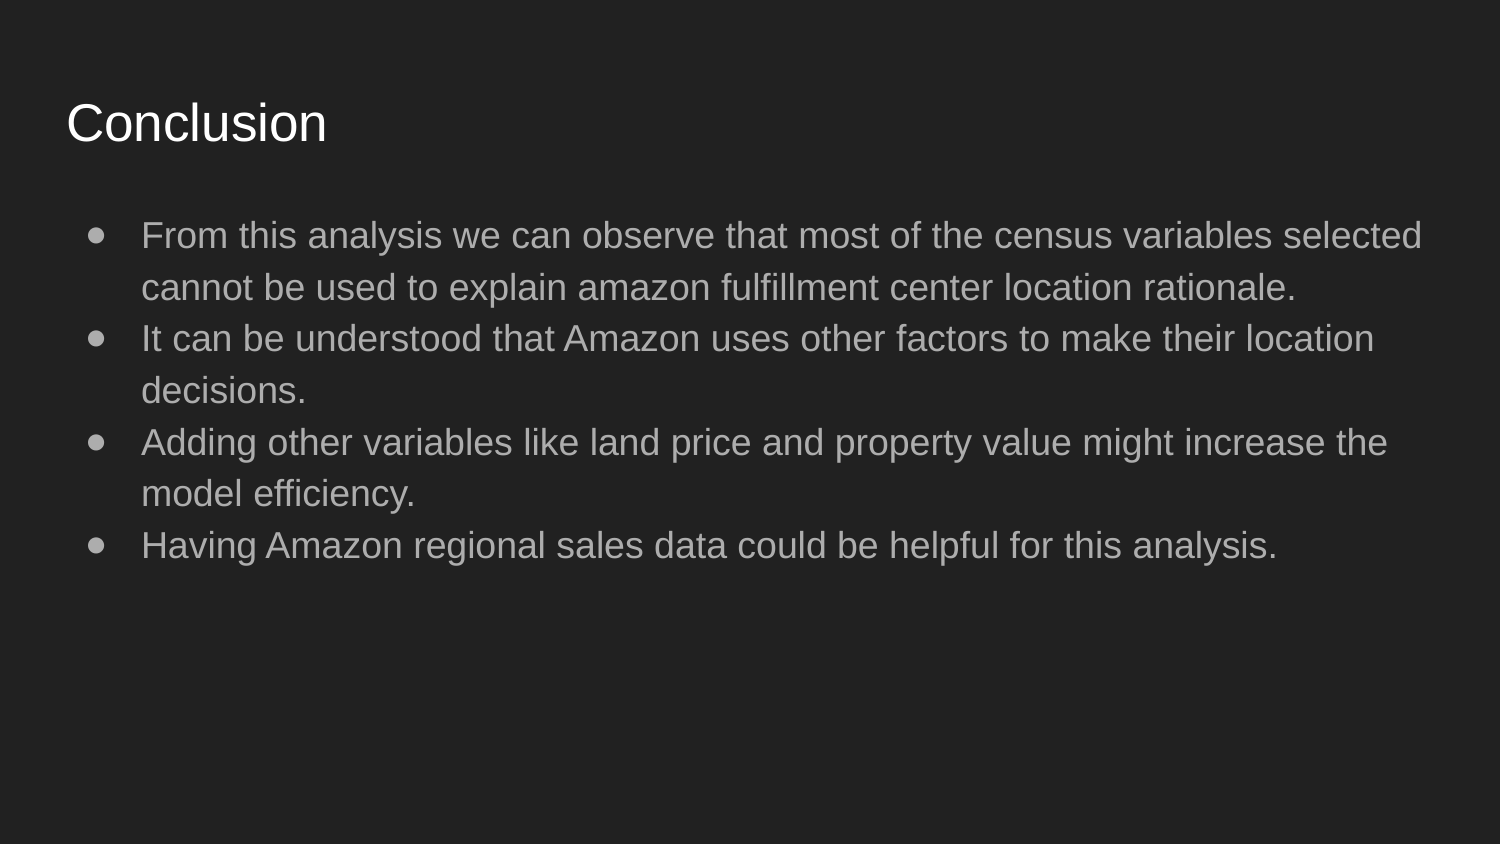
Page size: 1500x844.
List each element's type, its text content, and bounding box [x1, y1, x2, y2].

list From this analysis we can observe that most of the census variables selected cannot be used to explain amazon fulfillment center location rationale. It can be understood that Amazon uses other factors to make their location decisions. Adding other variables like land price and property value might increase the model efficiency. Having Amazon regional sales data could be helpful for this analysis. [51, 189, 1449, 750]
title Conclusion [51, 72, 1449, 167]
